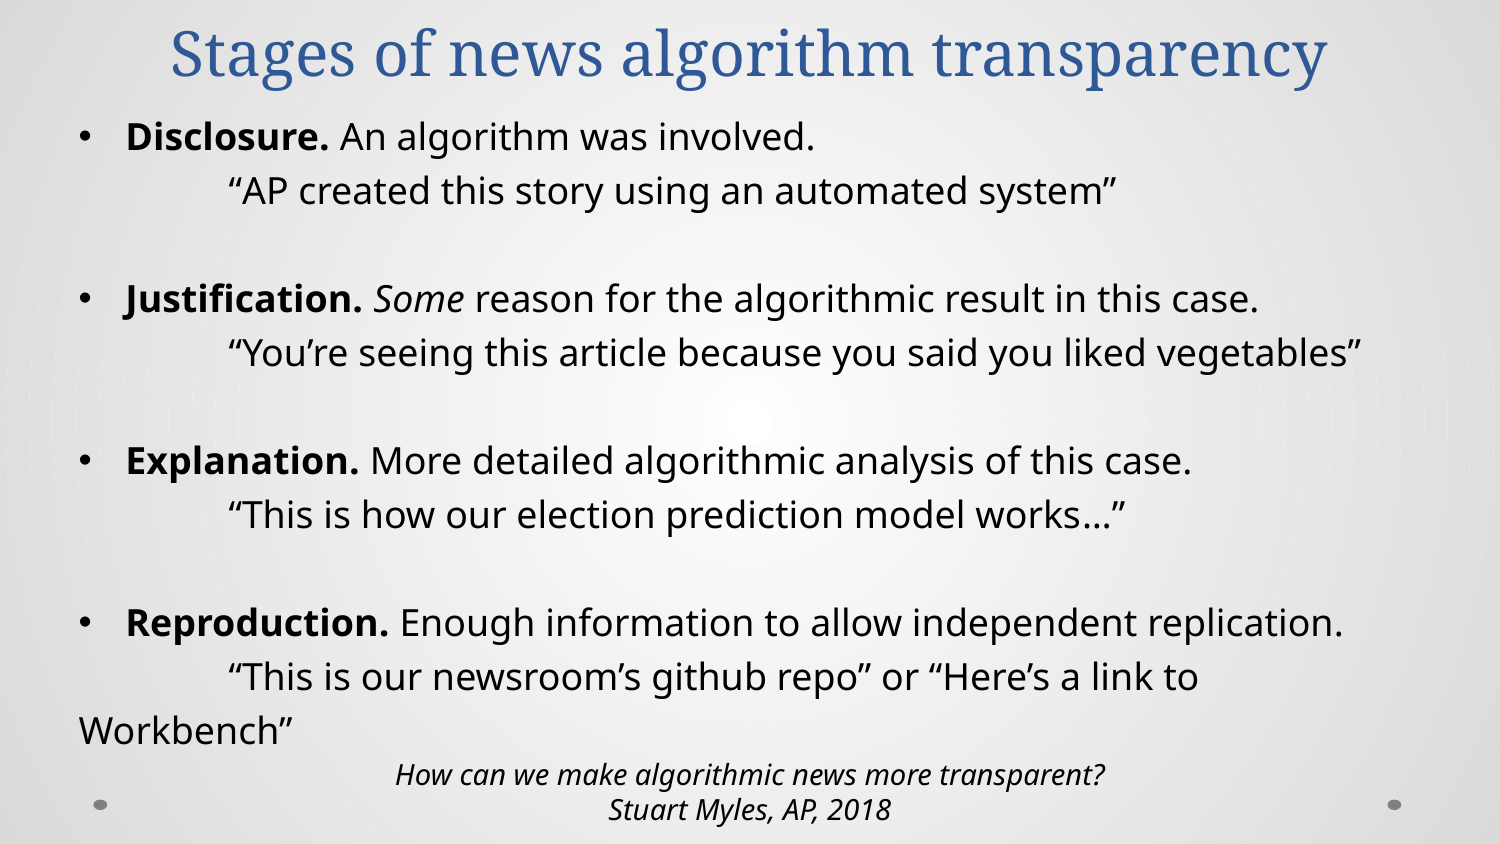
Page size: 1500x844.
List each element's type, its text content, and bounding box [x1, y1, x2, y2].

text_box How can we make algorithmic news more transparent? Stuart Myles, AP, 2018 [25, 748, 1475, 829]
text_box Disclosure. An algorithm was involved. “AP created this story using an automated system” Justification. Some reason for the algorithmic result in this case. “You’re seeing this article because you said you liked vegetables” Explanation. More detailed algorithmic analysis of this case. “This is how our election prediction model works…” Reproduction. Enough information to allow independent replication. “This is our newsroom’s github repo” or “Here’s a link to Workbench” [63, 97, 1439, 748]
title Stages of news algorithm transparency [37, 0, 1463, 97]
